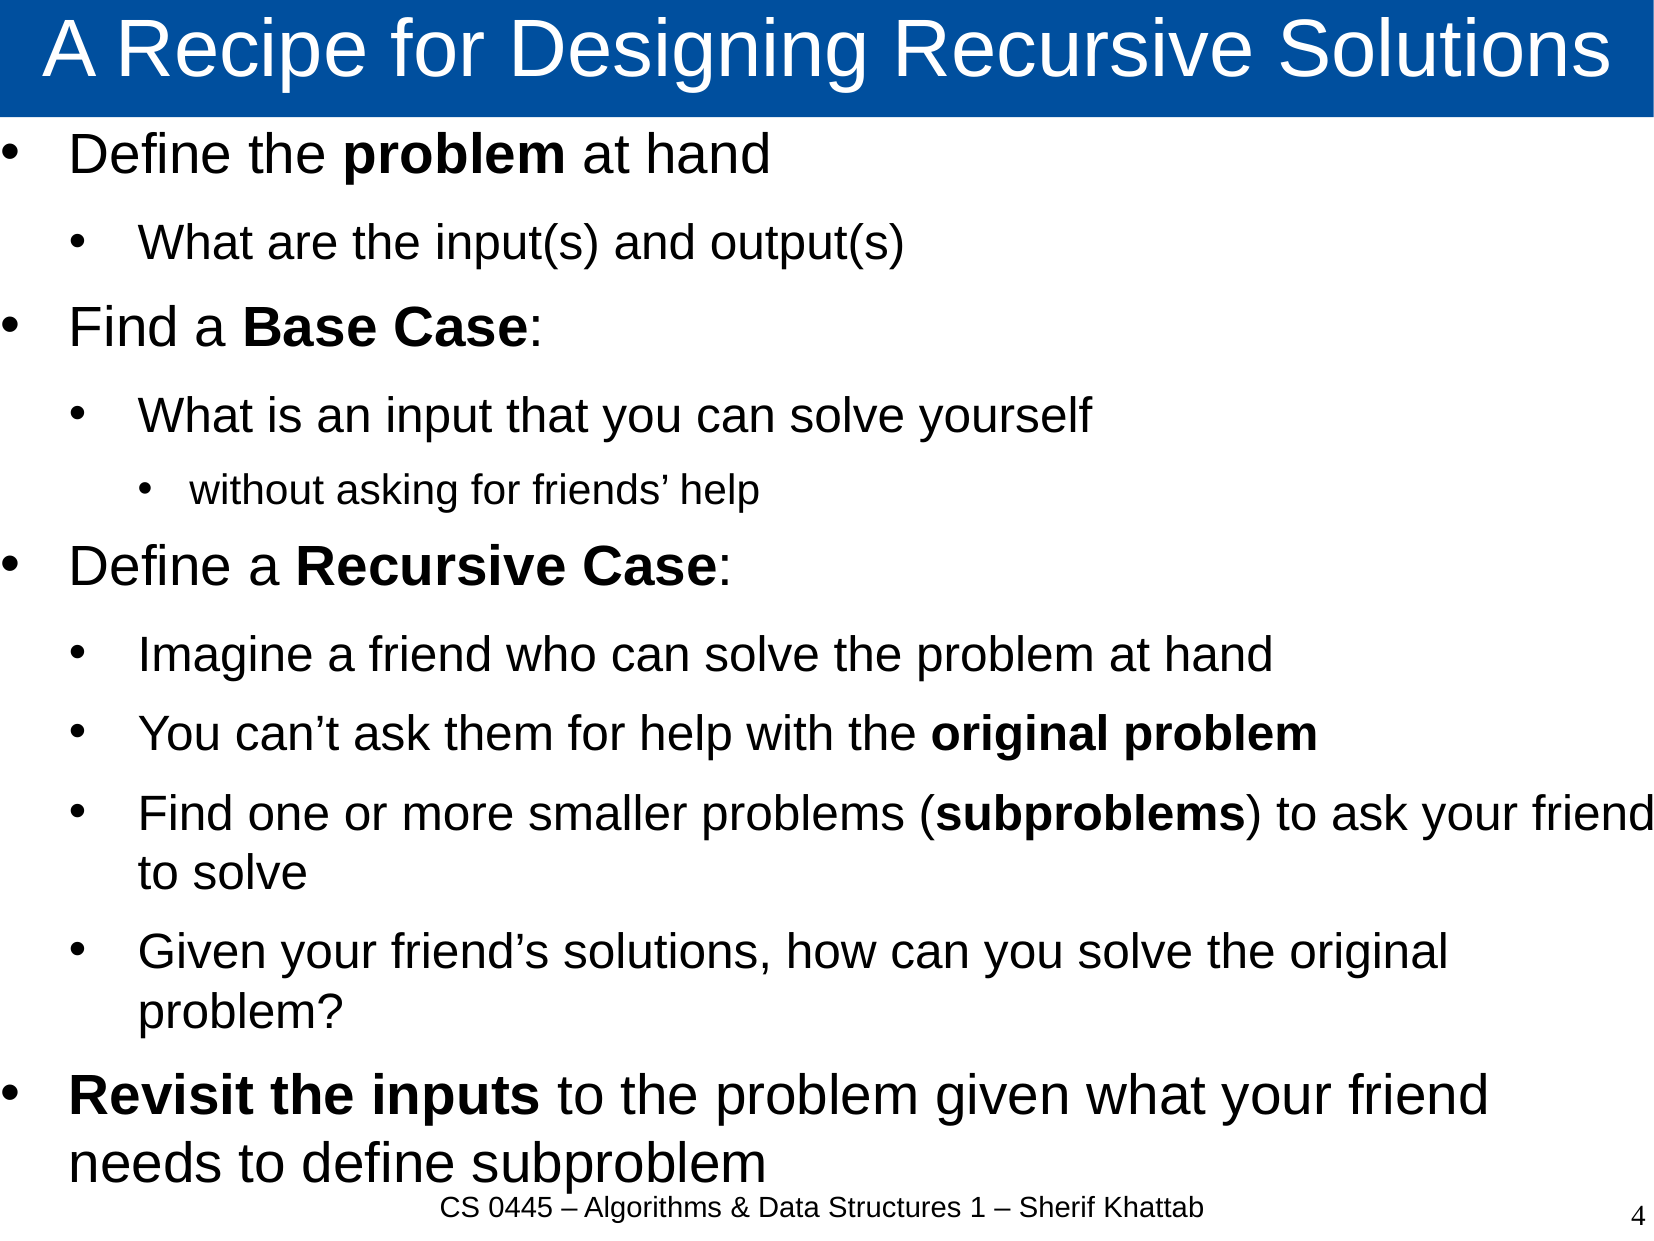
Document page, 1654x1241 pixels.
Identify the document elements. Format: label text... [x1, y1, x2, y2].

list Define the problem at hand What are the input(s) and output(s) Find a Base Case: What is an input that you can solve yourself without asking for friends’ help Define a Recursive Case: Imagine a friend who can solve the problem at hand You can’t ask them for help with the original problem Find one or more smaller problems (subproblems) to ask your friend to solve Given your friend’s solutions, how can you solve the original problem? Revisit the inputs to the problem given what your friend needs to define subproblem [0, 117, 1654, 1195]
footer CS 0445 – Algorithms & Data Structures 1 – Sherif Khattab [407, 1190, 1238, 1241]
slide_number 4 [1265, 1198, 1647, 1241]
title A Recipe for Designing Recursive Solutions [0, 0, 1654, 117]
